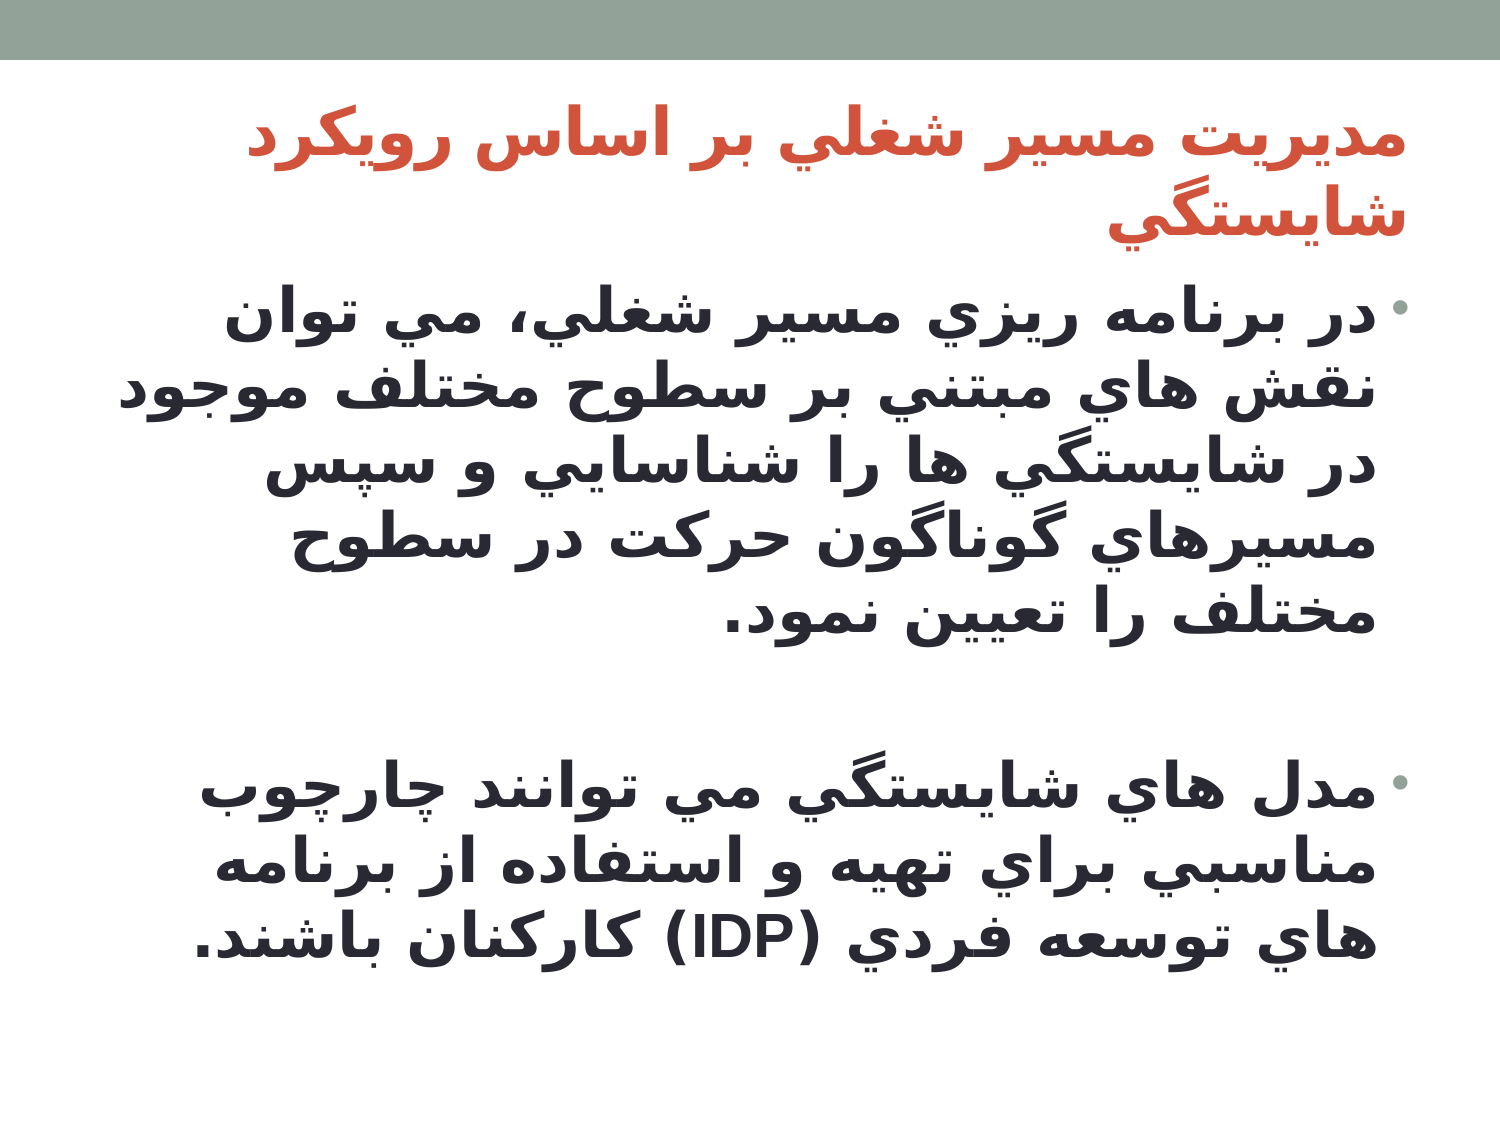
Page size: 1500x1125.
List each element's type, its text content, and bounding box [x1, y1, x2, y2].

list در برنامه ريزي مسير شغلي، مي توان نقش هاي مبتني بر سطوح مختلف موجود در شايستگي ها را شناسايي و سپس مسيرهاي گوناگون حركت در سطوح مختلف را تعيين نمود. مدل هاي شايستگي مي توانند چارچوب مناسبي براي تهيه و استفاده از برنامه هاي توسعه فردي (IDP) كاركنان باشند. [75, 262, 1425, 1063]
title مديريت مسير شغلي بر اساس رويكرد شايستگي [75, 87, 1425, 250]
